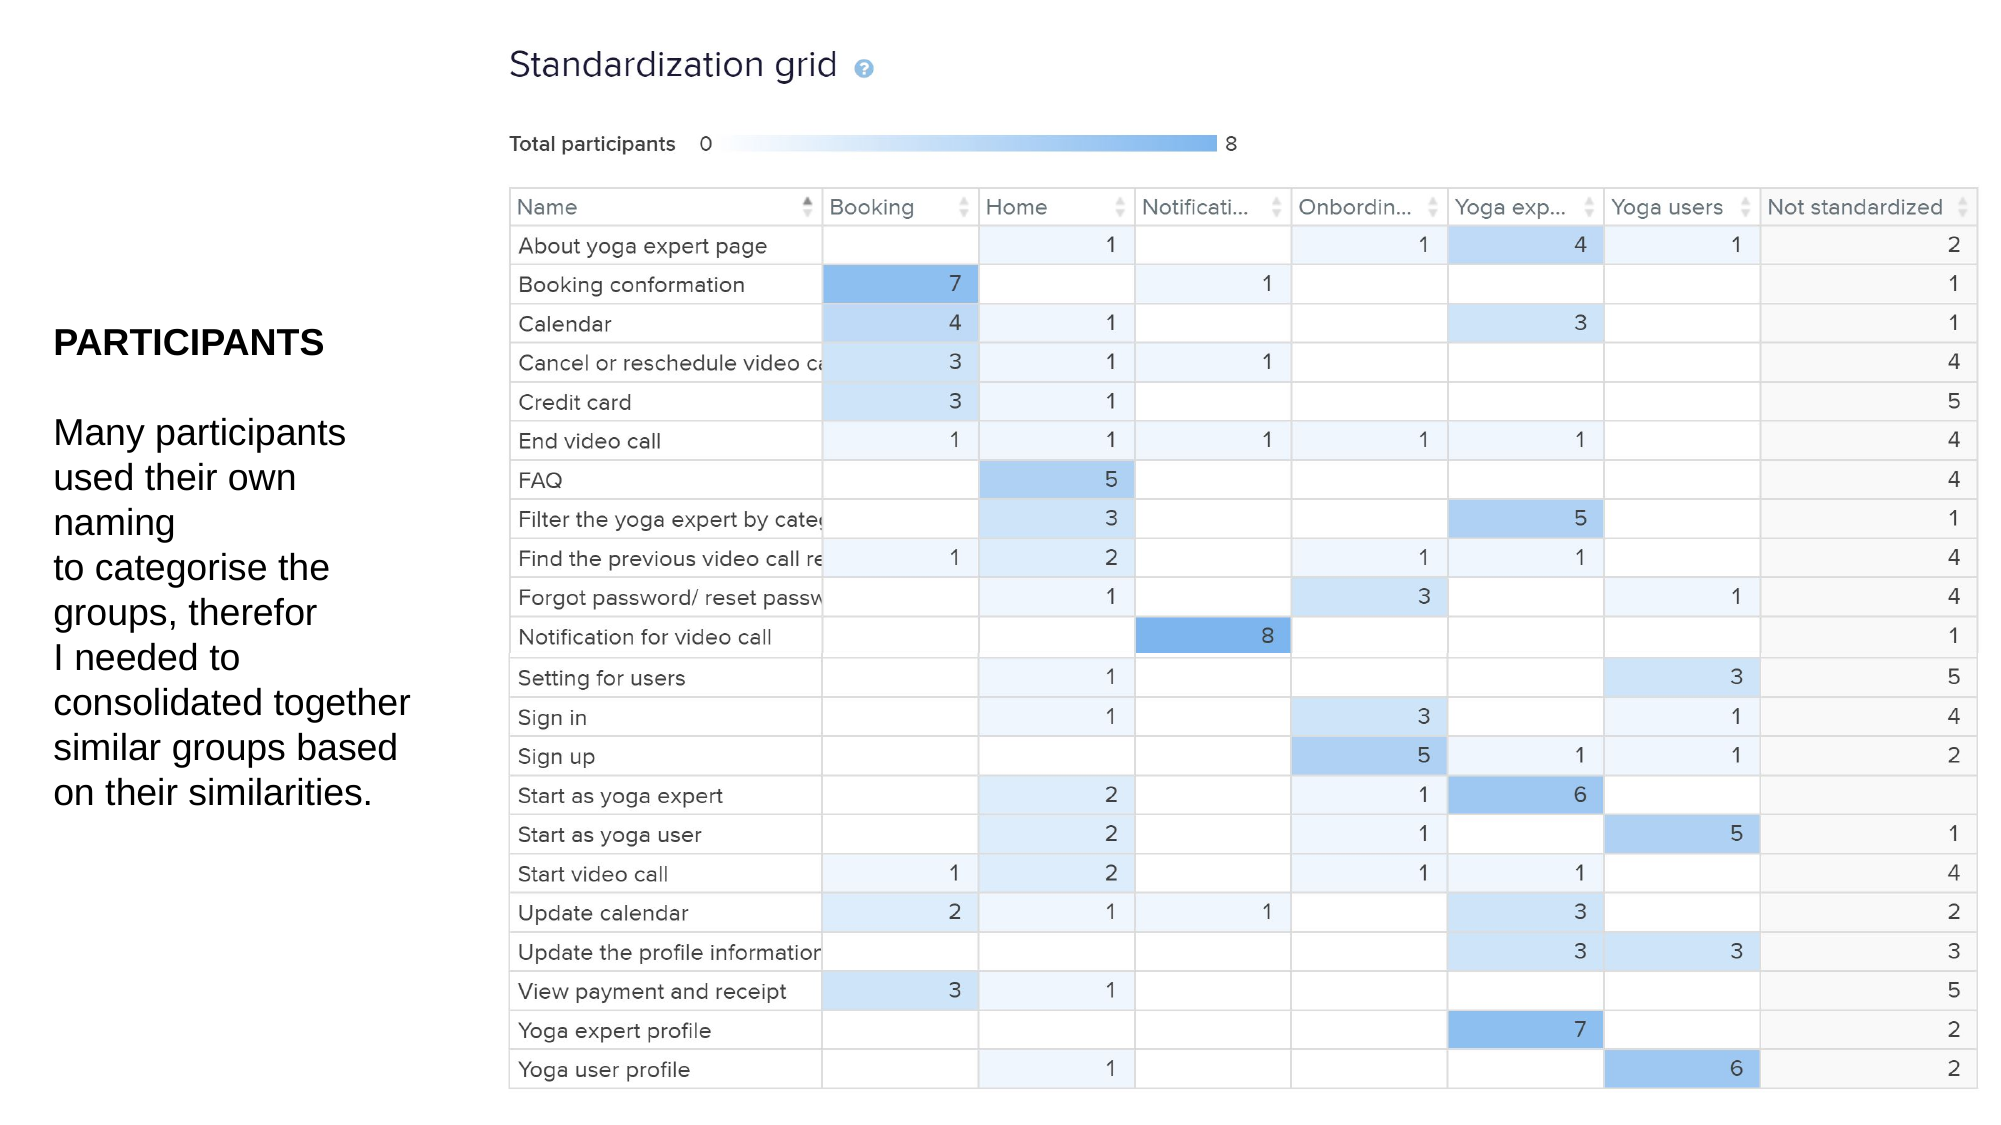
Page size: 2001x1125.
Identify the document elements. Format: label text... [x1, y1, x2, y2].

text_box PARTICIPANTS Many participants used their own naming to categorise the groups, therefor I needed to consolidated together similar groups based on their similarities. [38, 310, 436, 821]
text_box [501, 39, 1995, 1098]
